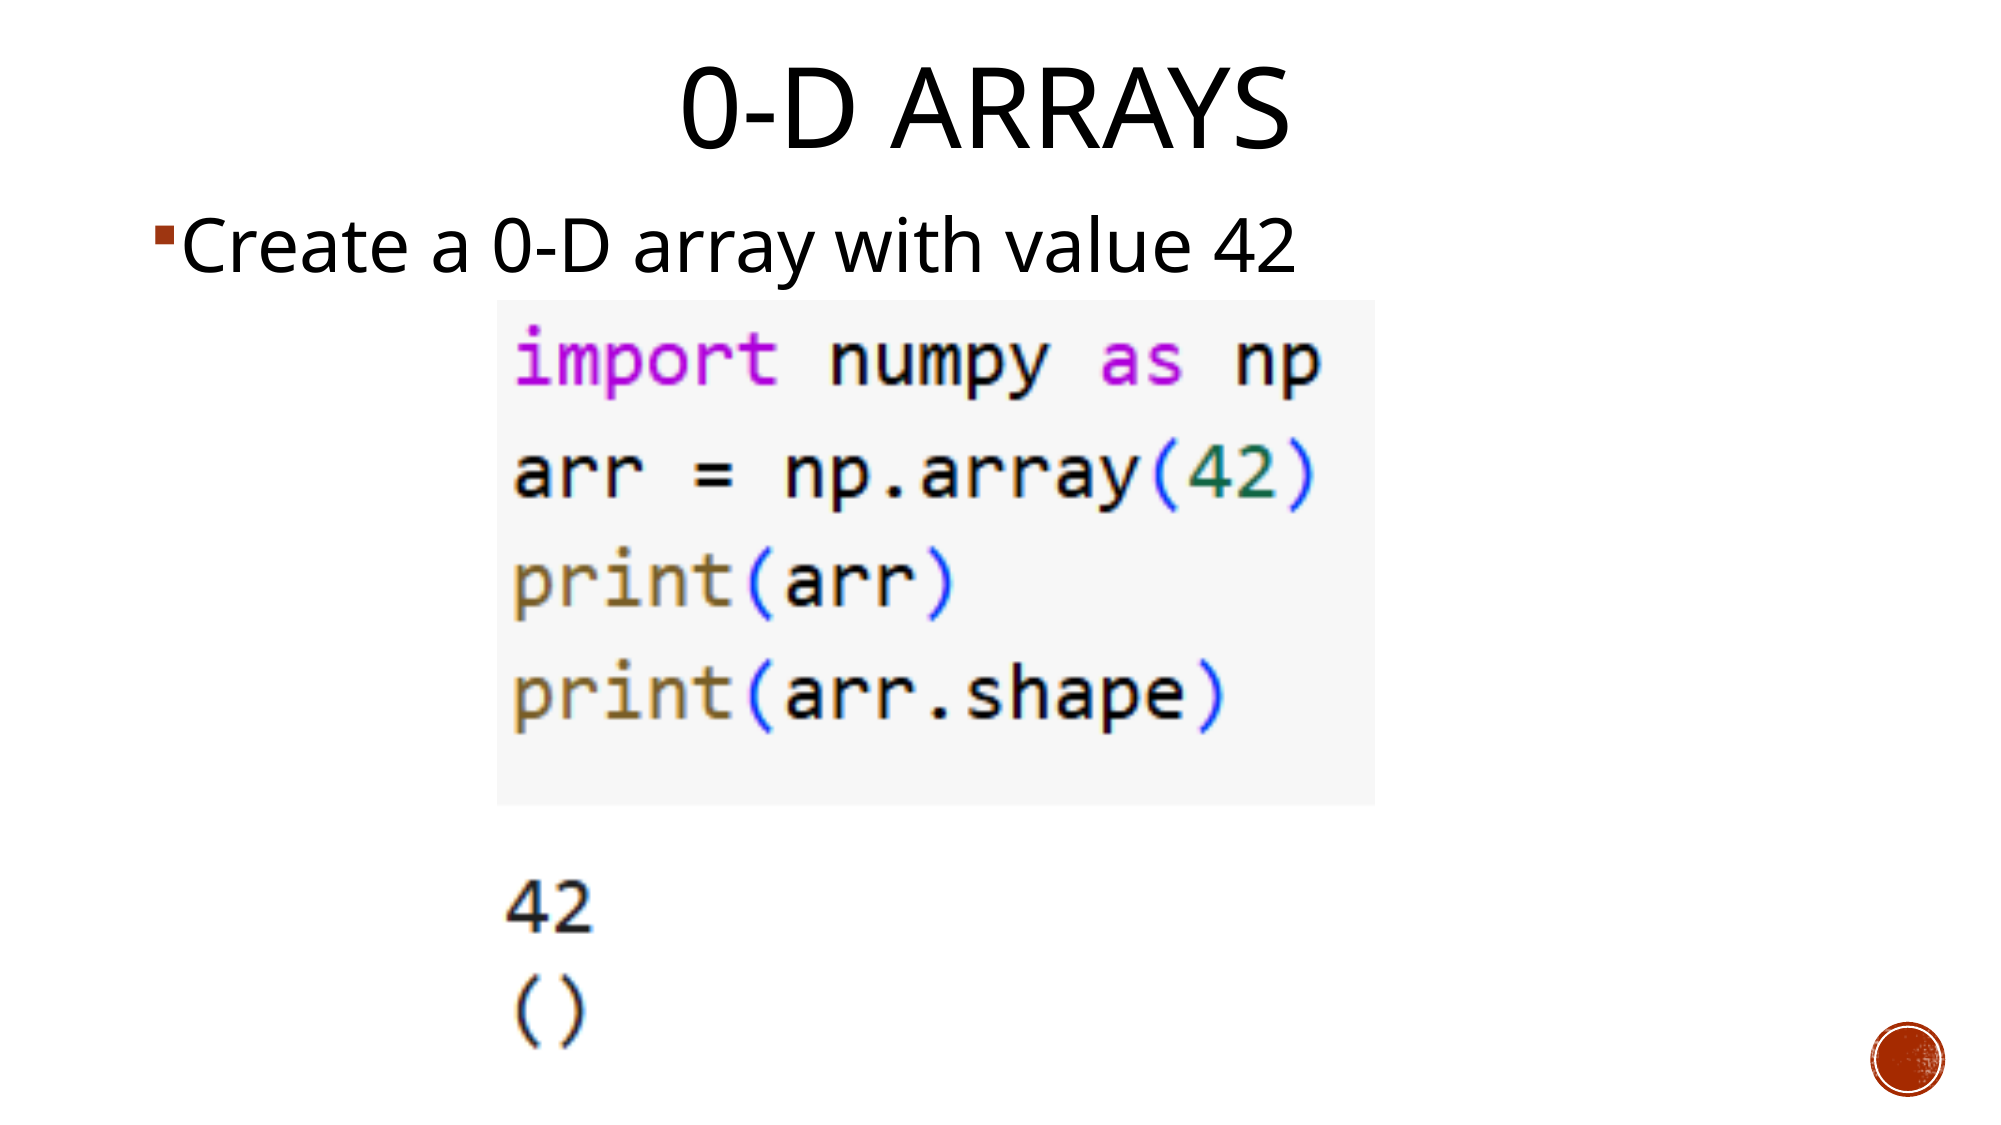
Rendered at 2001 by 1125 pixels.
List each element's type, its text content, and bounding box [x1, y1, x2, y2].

list Create a 0-D array with value 42 [135, 200, 1786, 865]
picture [497, 300, 1375, 1099]
title 0-D Arrays [160, 24, 1811, 201]
